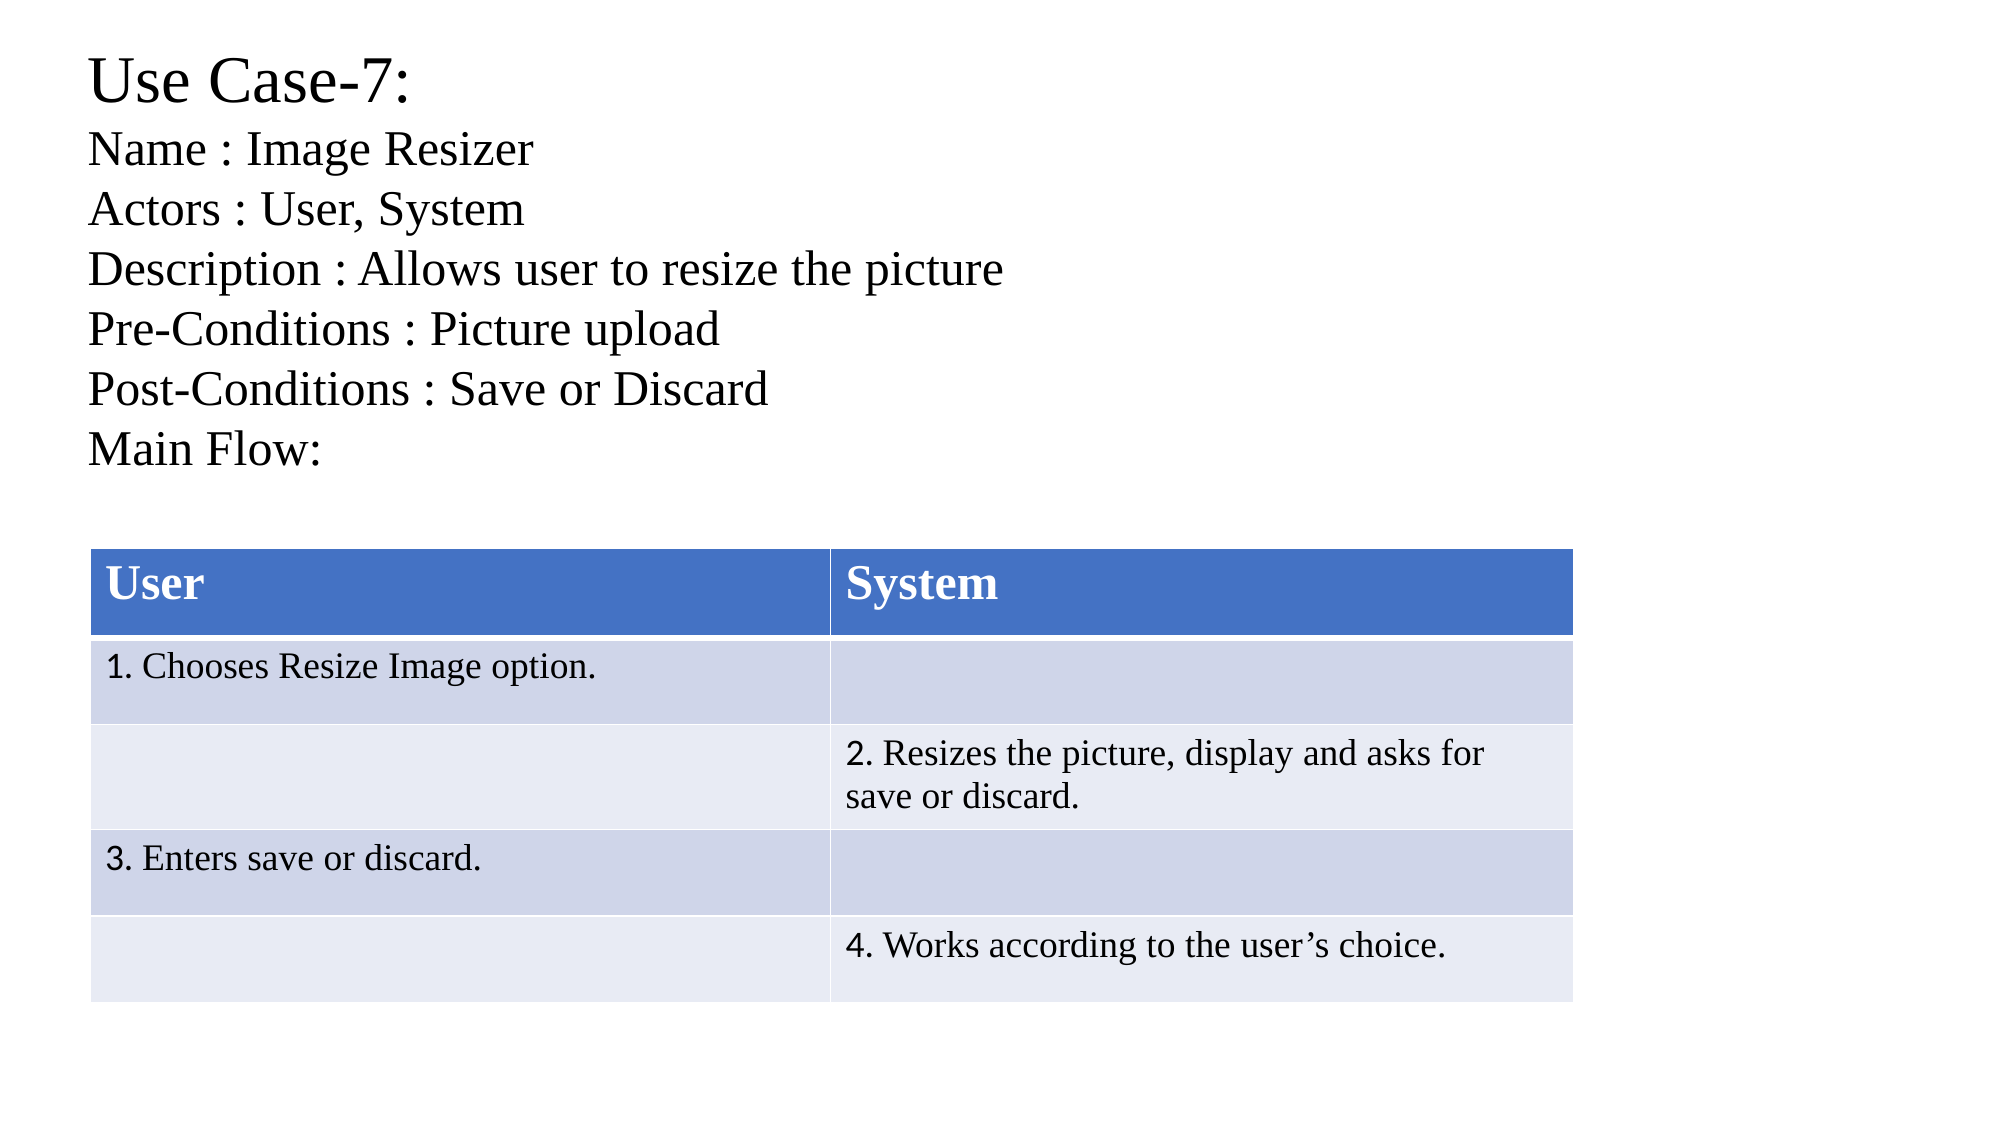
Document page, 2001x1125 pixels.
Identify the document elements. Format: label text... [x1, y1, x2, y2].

table_header System [831, 549, 1573, 635]
table_cell [831, 830, 1573, 915]
table_header User [91, 549, 830, 635]
table_cell 3. Enters save or discard. [91, 830, 830, 915]
table_cell [91, 725, 830, 829]
table_cell [91, 917, 830, 1002]
table_cell 1. Chooses Resize Image option. [91, 641, 830, 724]
table_cell 4. Works according to the user’s choice. [831, 917, 1573, 1002]
table_cell [831, 641, 1573, 724]
table_cell 2. Resizes the picture, display and asks for save or discard. [831, 725, 1573, 829]
text_box Use Case-7: Name : Image Resizer Actors : User, System Description : Allows user to resize the picture Pre-Conditions : Picture upload Post-Conditions : Save or Discard Main Flow: [72, 28, 2000, 624]
